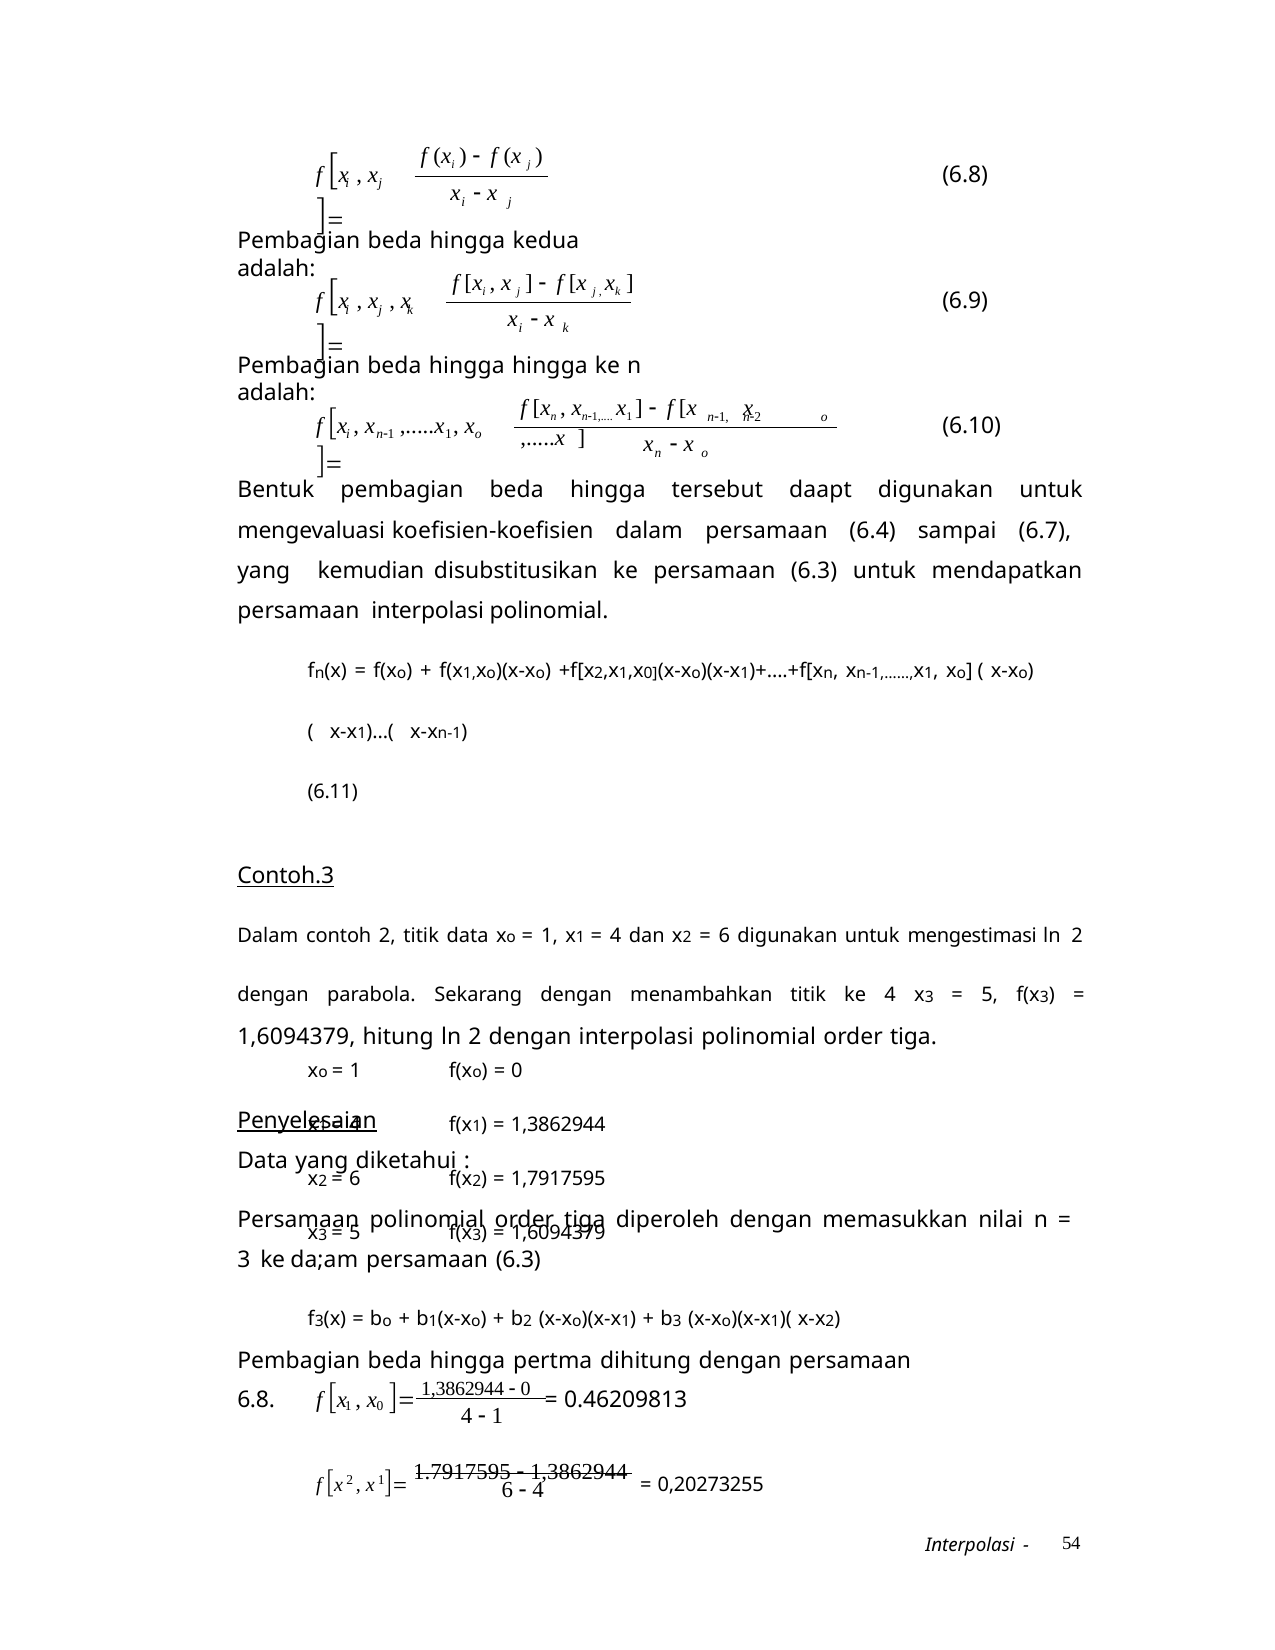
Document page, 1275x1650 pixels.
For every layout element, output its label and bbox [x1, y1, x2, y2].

text_box [414, 138, 553, 171]
text_box [940, 156, 993, 187]
text_box [414, 174, 548, 209]
text_box [940, 282, 993, 313]
text_box [235, 141, 1084, 1428]
text_box [446, 301, 631, 336]
text_box [923, 1530, 1049, 1556]
text_box [309, 1430, 794, 1502]
text_box [940, 407, 1006, 438]
slide_number [844, 1530, 1092, 1650]
